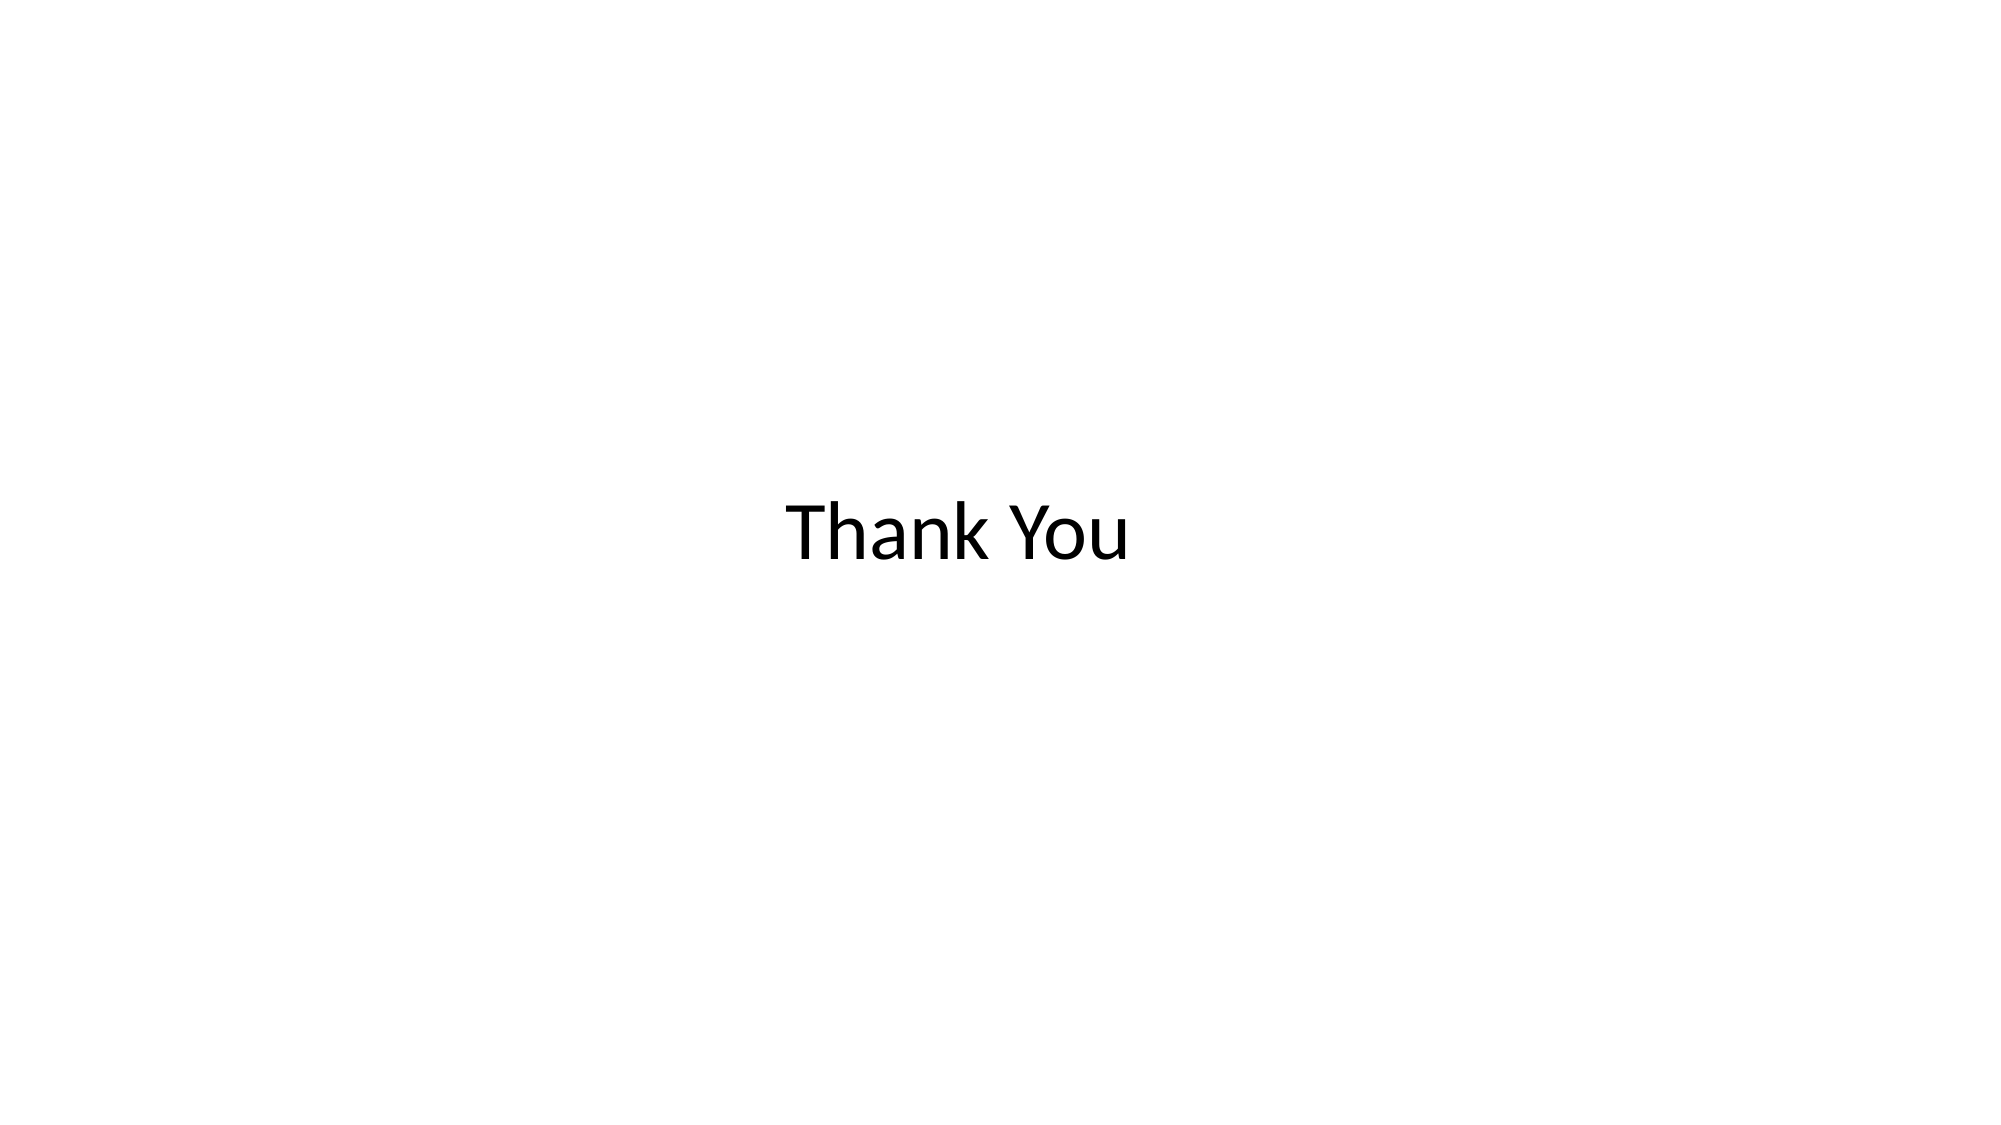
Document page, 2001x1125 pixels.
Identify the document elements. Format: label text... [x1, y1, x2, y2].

text_box Thank You [770, 468, 1156, 584]
